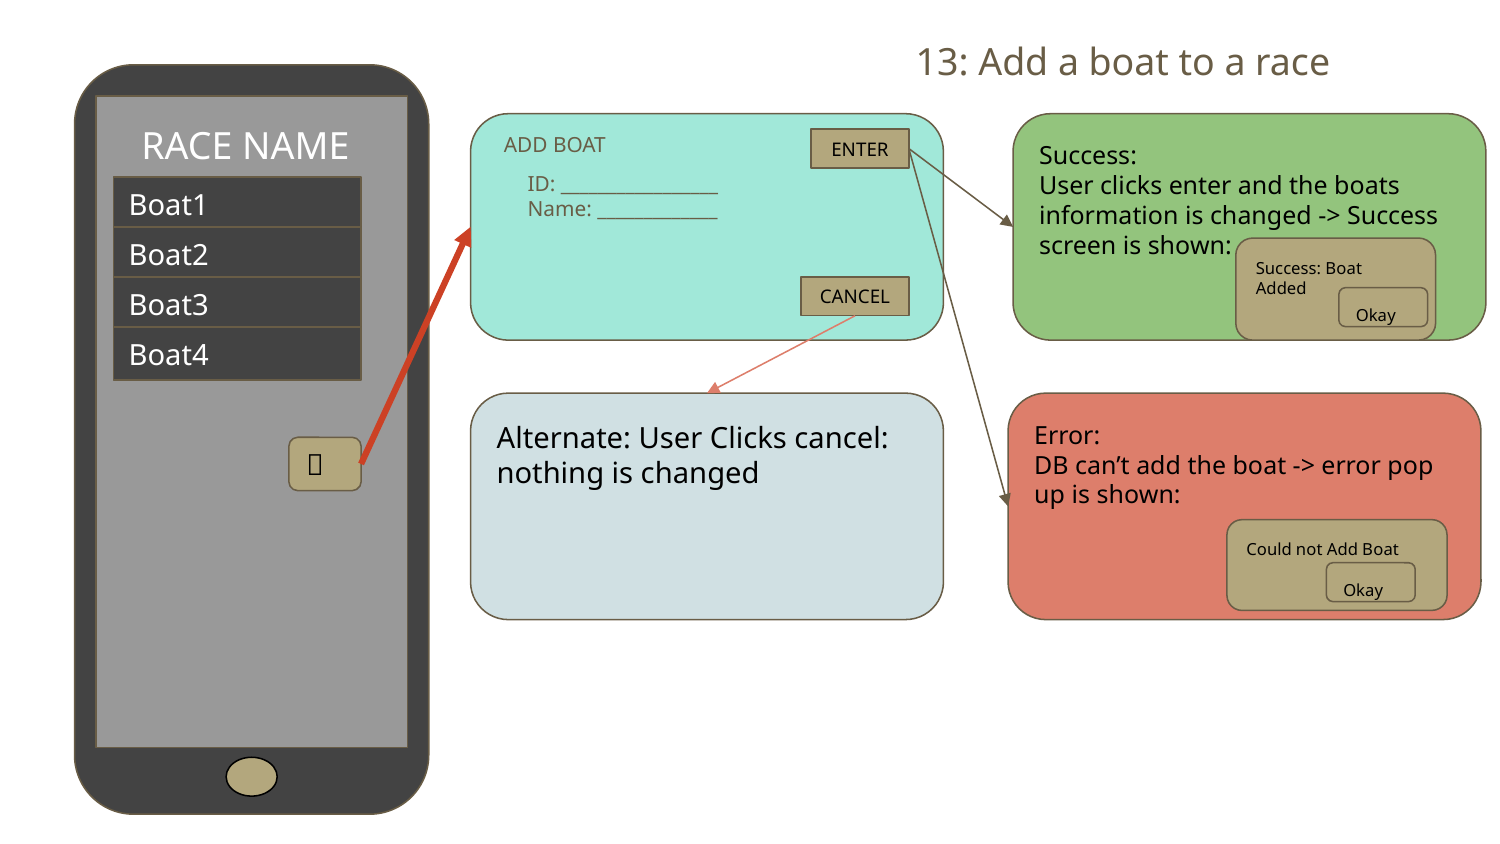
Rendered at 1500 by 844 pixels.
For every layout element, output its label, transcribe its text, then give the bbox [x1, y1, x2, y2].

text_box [706, 315, 856, 394]
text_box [1009, 148, 1014, 228]
text_box [95, 96, 408, 748]
text_box Boat1 [113, 190, 362, 226]
text_box Success: Boat Added [1235, 238, 1436, 341]
text_box Error: DB can’t add the boat -> error pop up is shown: [1008, 393, 1481, 620]
text_box Boat2 [113, 226, 359, 276]
text_box Boat3 [113, 276, 355, 326]
text_box Could not Add Boat [1226, 519, 1448, 611]
text_box ENTER [811, 129, 909, 168]
text_box [74, 64, 429, 815]
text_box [908, 148, 1009, 507]
text_box ➕ [288, 437, 362, 491]
text_box Okay [1338, 287, 1428, 327]
text_box Alternate: User Clicks cancel: nothing is changed [470, 393, 944, 620]
text_box [226, 757, 278, 797]
text_box ADD BOAT [488, 116, 663, 156]
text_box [360, 226, 471, 465]
text_box 13: Add a boat to a race [900, 22, 1368, 105]
text_box Okay [1326, 562, 1416, 602]
text_box Success: User clicks enter and the boats information is changed -> Success screen is shown: [1013, 113, 1486, 341]
text_box Boat4 [113, 326, 355, 381]
text_box ID: _________________ Name: _____________ [512, 155, 862, 263]
text_box RACE NAME [108, 107, 383, 190]
text_box [495, 113, 943, 155]
text_box [470, 119, 903, 341]
text_box CANCEL [801, 276, 903, 316]
